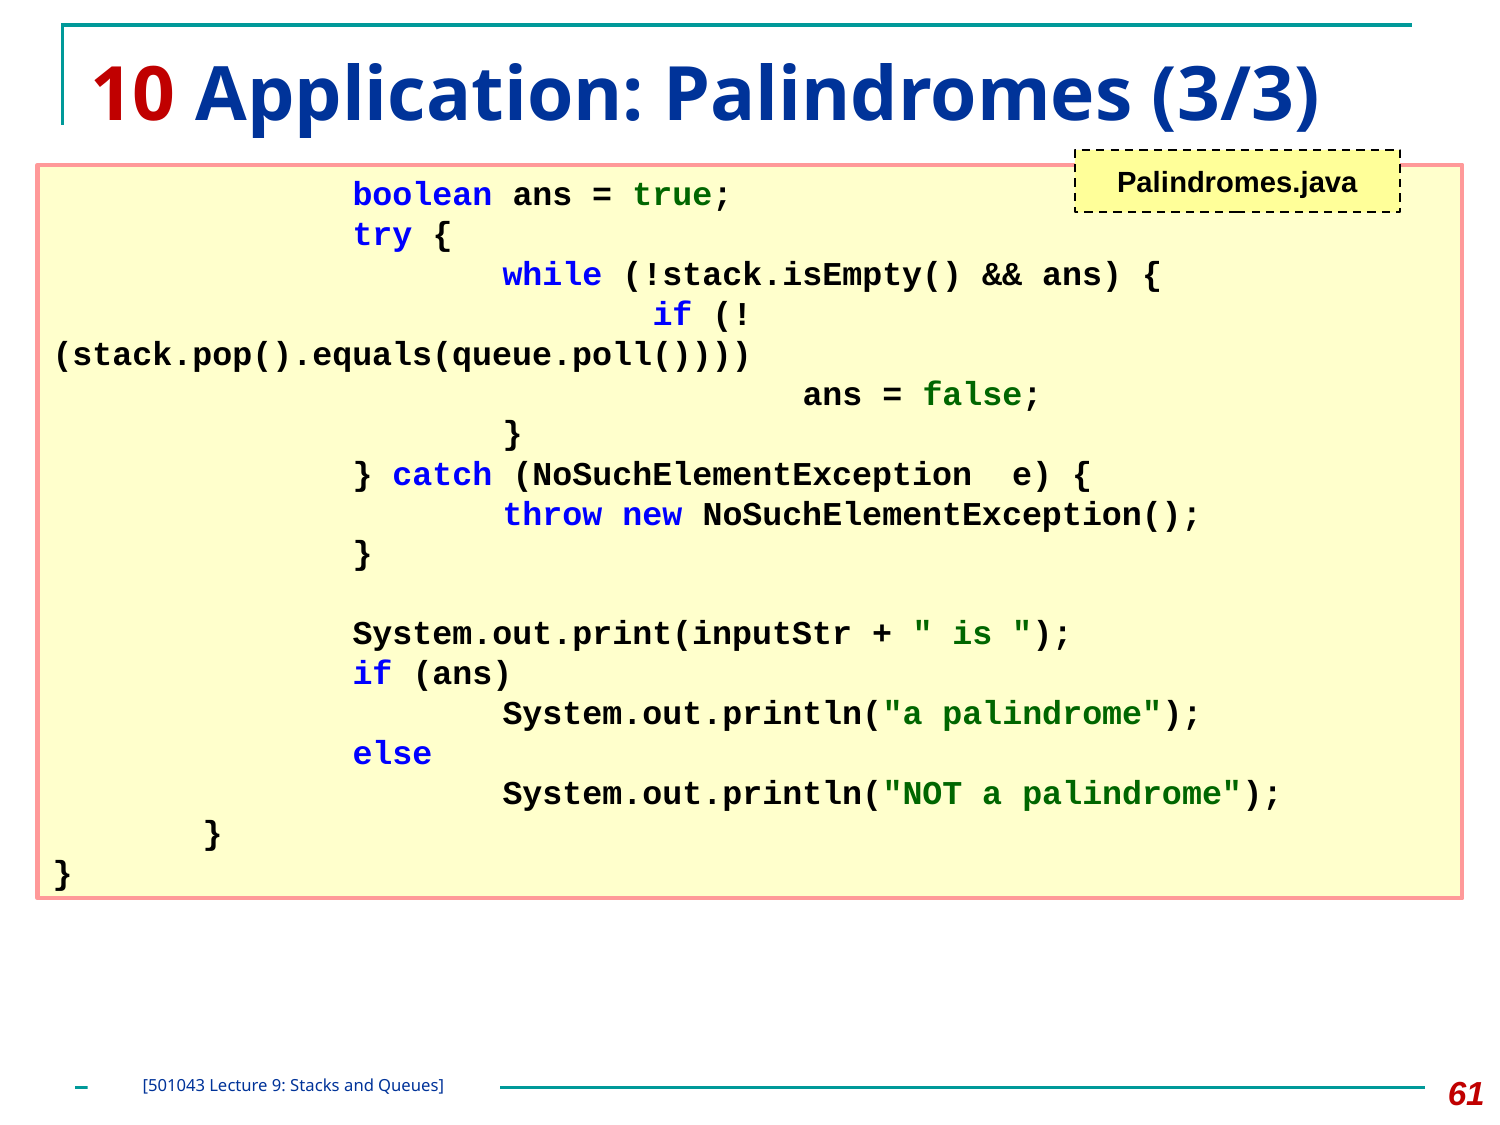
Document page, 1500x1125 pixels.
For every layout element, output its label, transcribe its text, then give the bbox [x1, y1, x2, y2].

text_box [37, 149, 1463, 867]
slide_number ‹#› [1400, 1065, 1500, 1125]
title 10 Application: Palindromes (3/3) [75, 37, 1475, 167]
text_box [501043 Lecture 9: Stacks and Queues] [87, 1074, 500, 1100]
